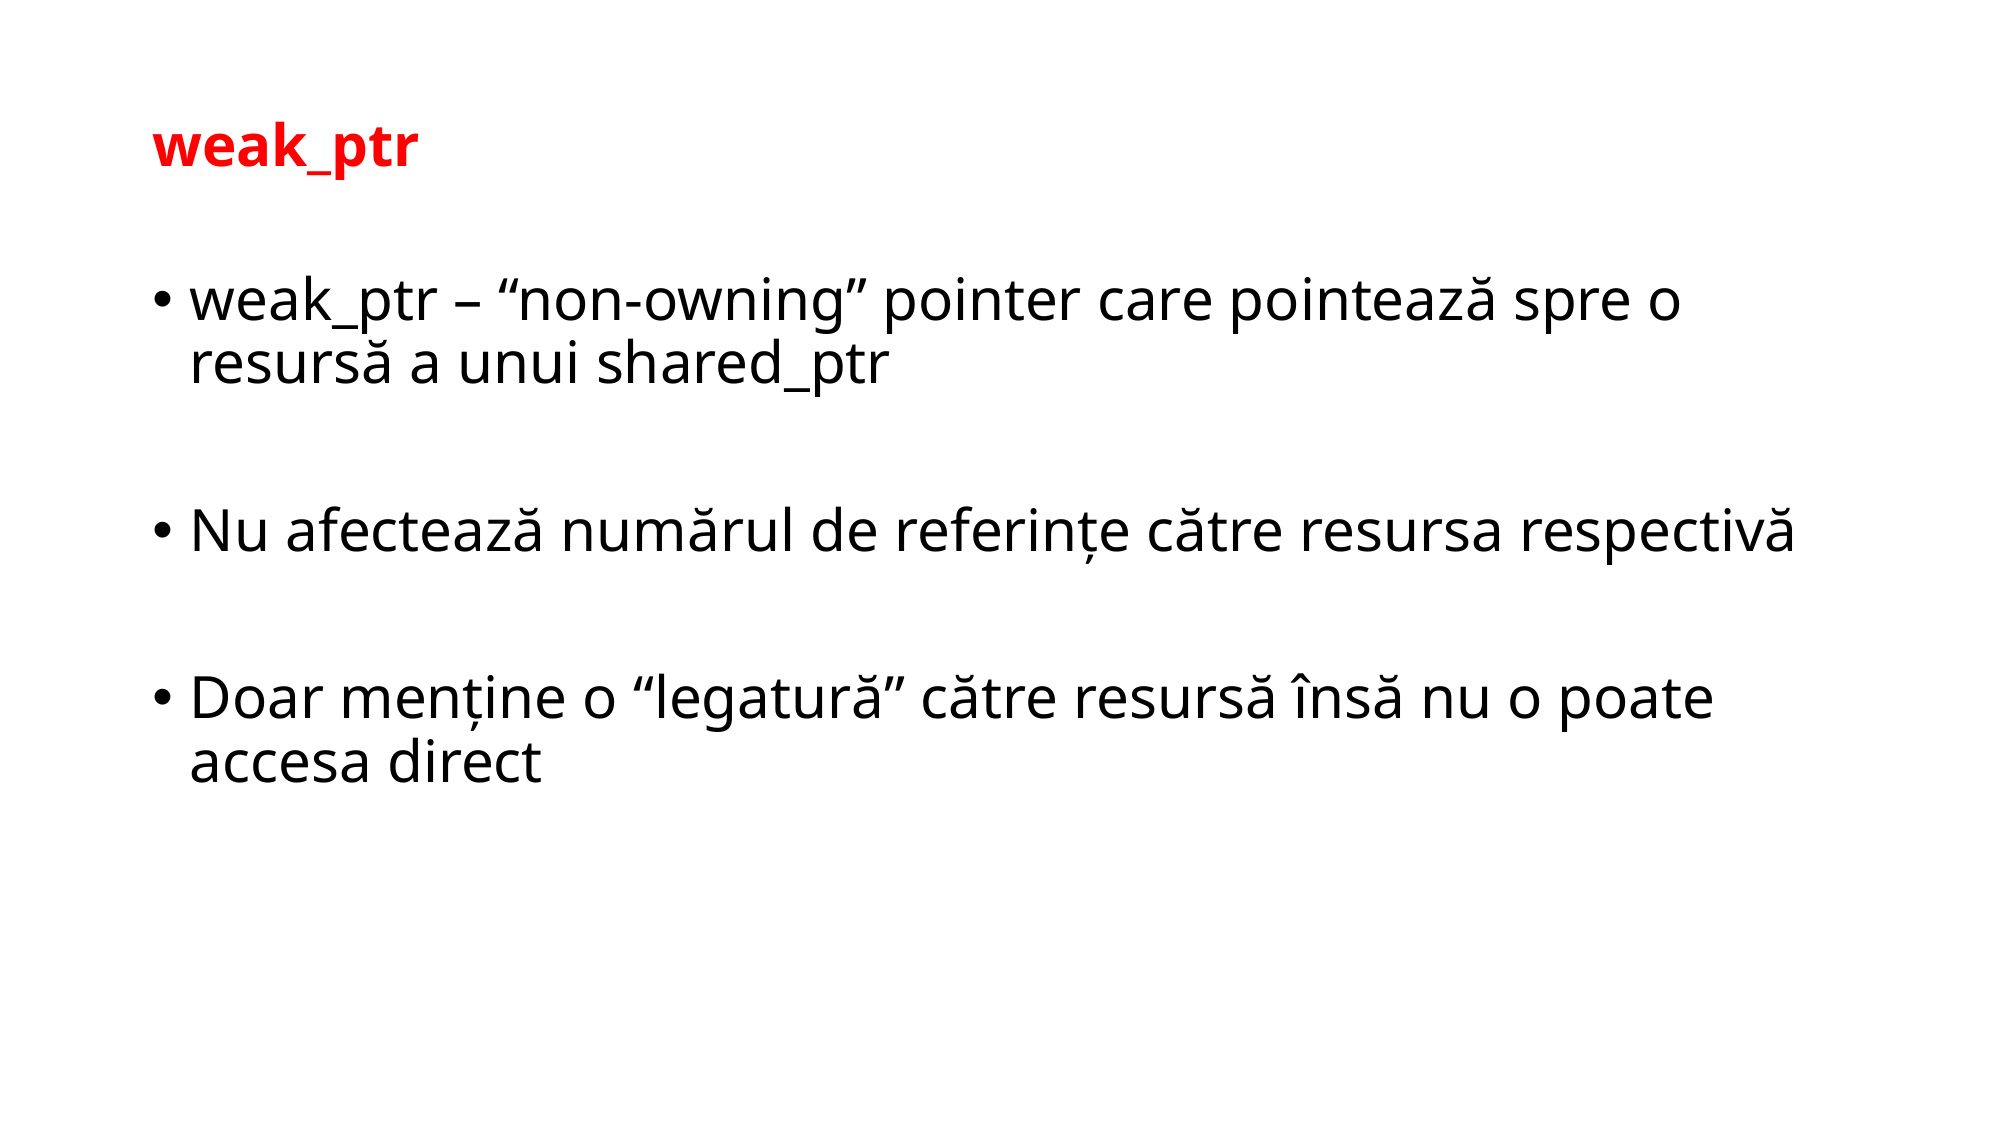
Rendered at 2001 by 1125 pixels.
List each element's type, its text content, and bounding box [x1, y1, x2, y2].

list weak_ptr – “non-owning” pointer care pointează spre o resursă a unui shared_ptr Nu afectează numărul de referințe către resursa respectivă Doar menține o “legatură” către resursă însă nu o poate accesa direct [137, 263, 1863, 1014]
title weak_ptr [137, 59, 1863, 235]
